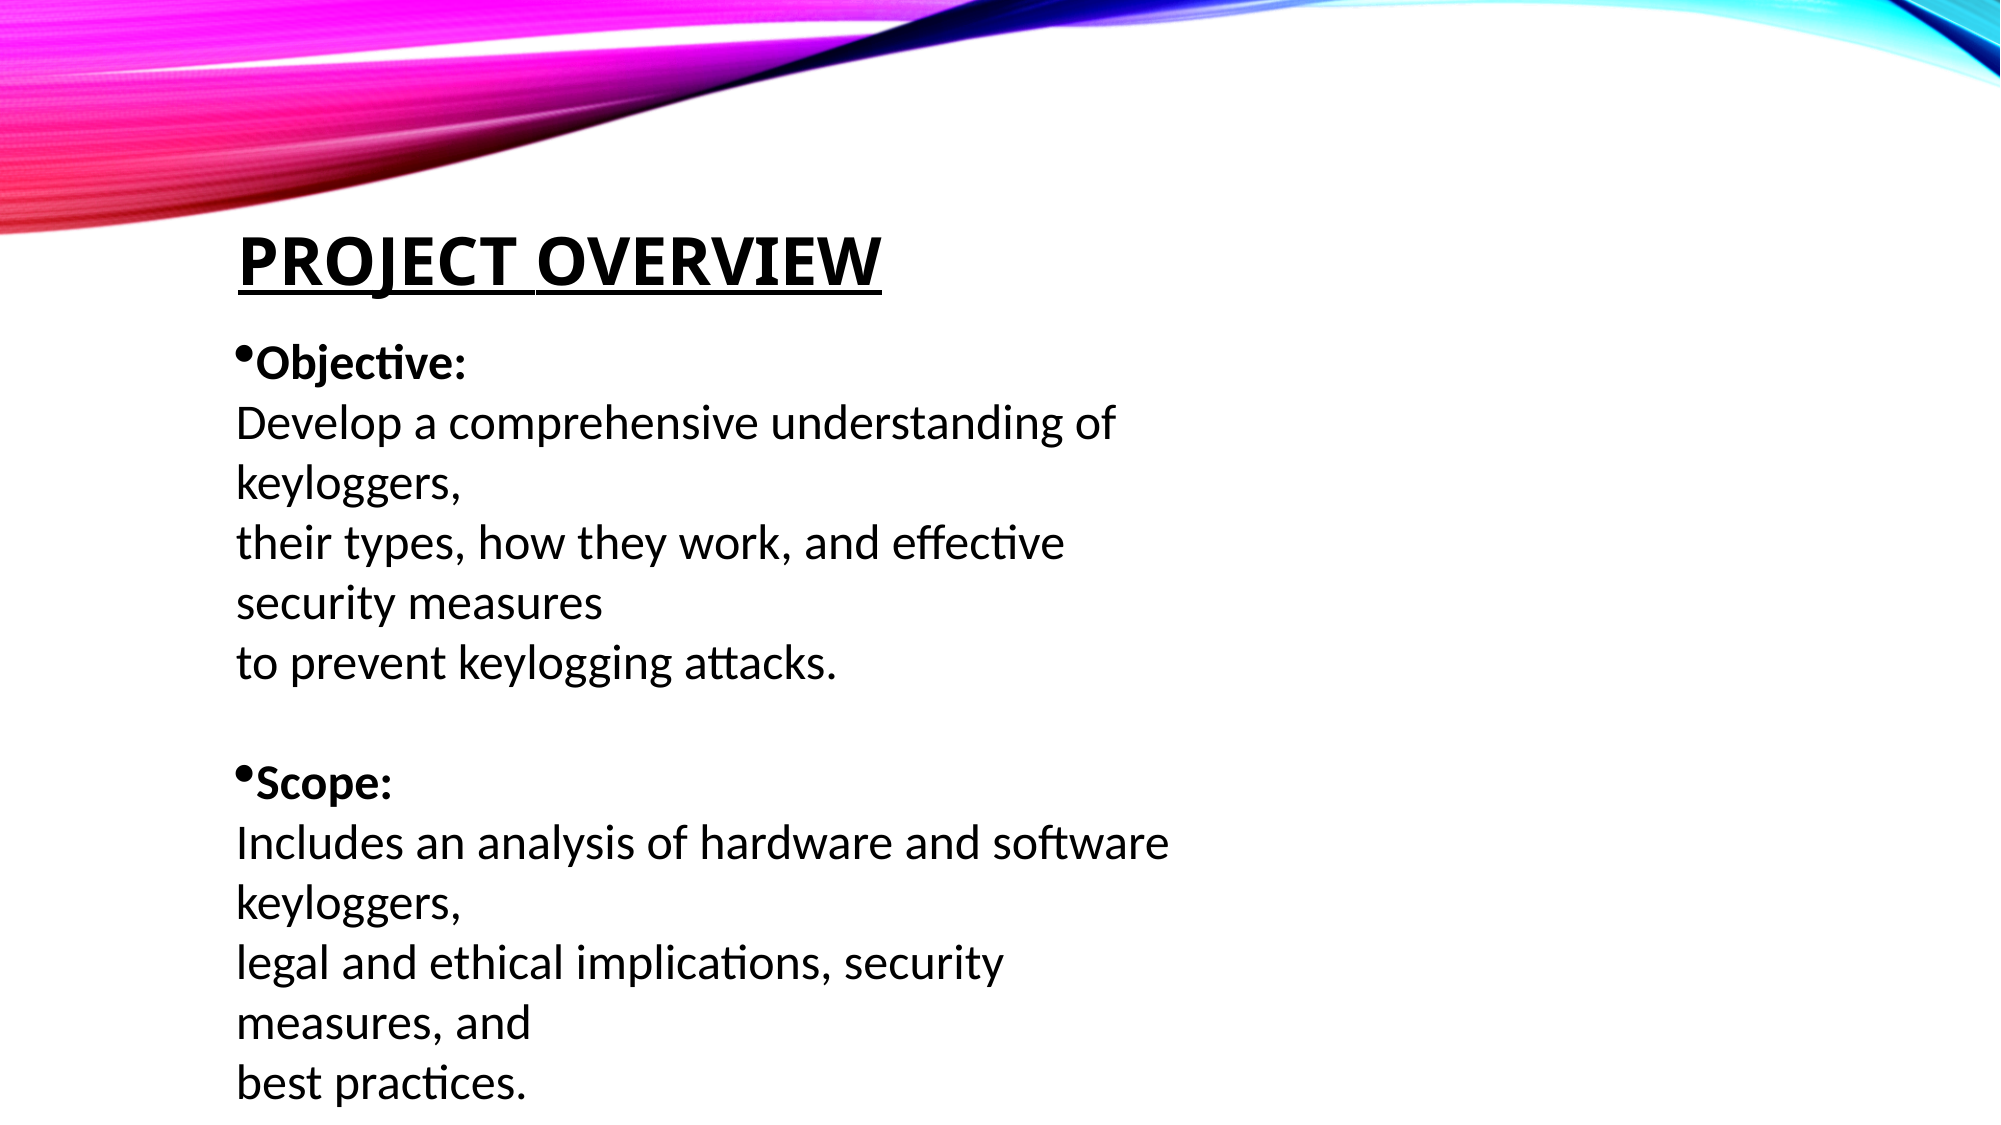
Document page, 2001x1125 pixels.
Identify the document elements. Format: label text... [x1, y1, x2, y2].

text_box Objective: Develop a comprehensive understanding of keyloggers, their types, how they work, and effective security measures to prevent keylogging attacks. Scope: Includes an analysis of hardware and software keyloggers, legal and ethical implications, security measures, and best practices. [221, 322, 1222, 1117]
picture [1890, 0, 2000, 75]
picture [0, 0, 2000, 237]
picture [1910, 0, 2000, 45]
text_box PROJECT OVERVIEW [221, 211, 1056, 306]
